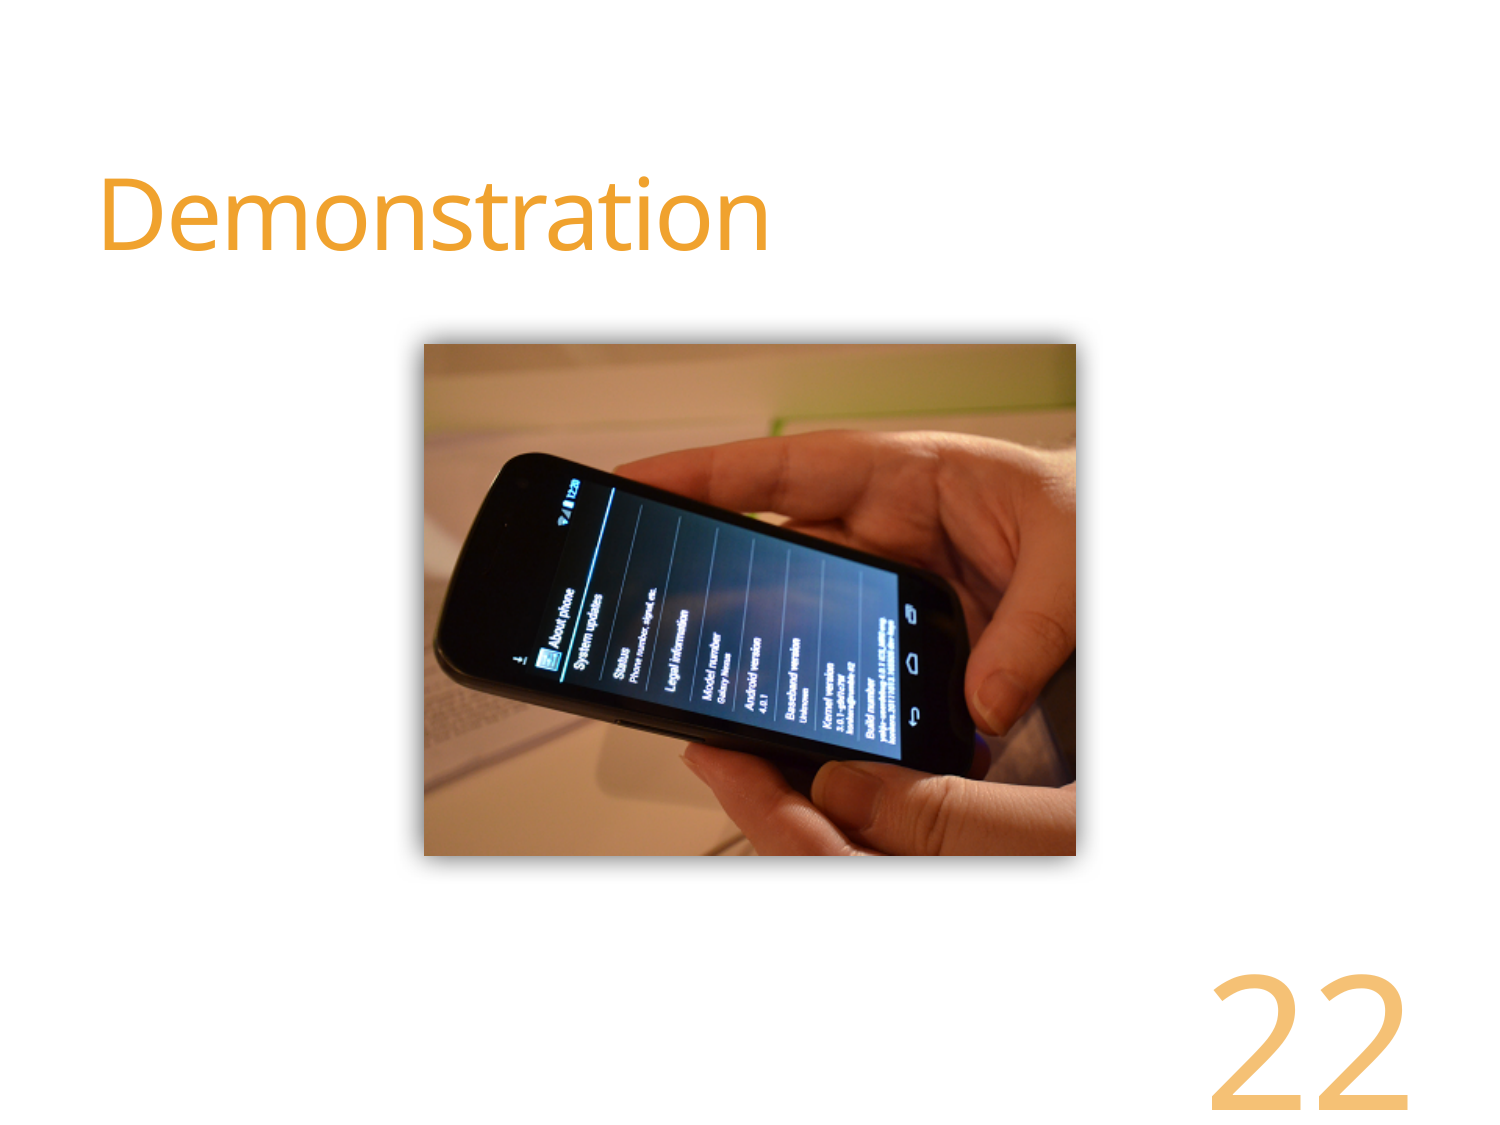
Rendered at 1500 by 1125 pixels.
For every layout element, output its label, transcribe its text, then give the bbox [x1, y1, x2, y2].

slide_number 22 [1073, 956, 1433, 1125]
title Demonstration [80, 81, 1407, 354]
picture [423, 344, 1076, 856]
